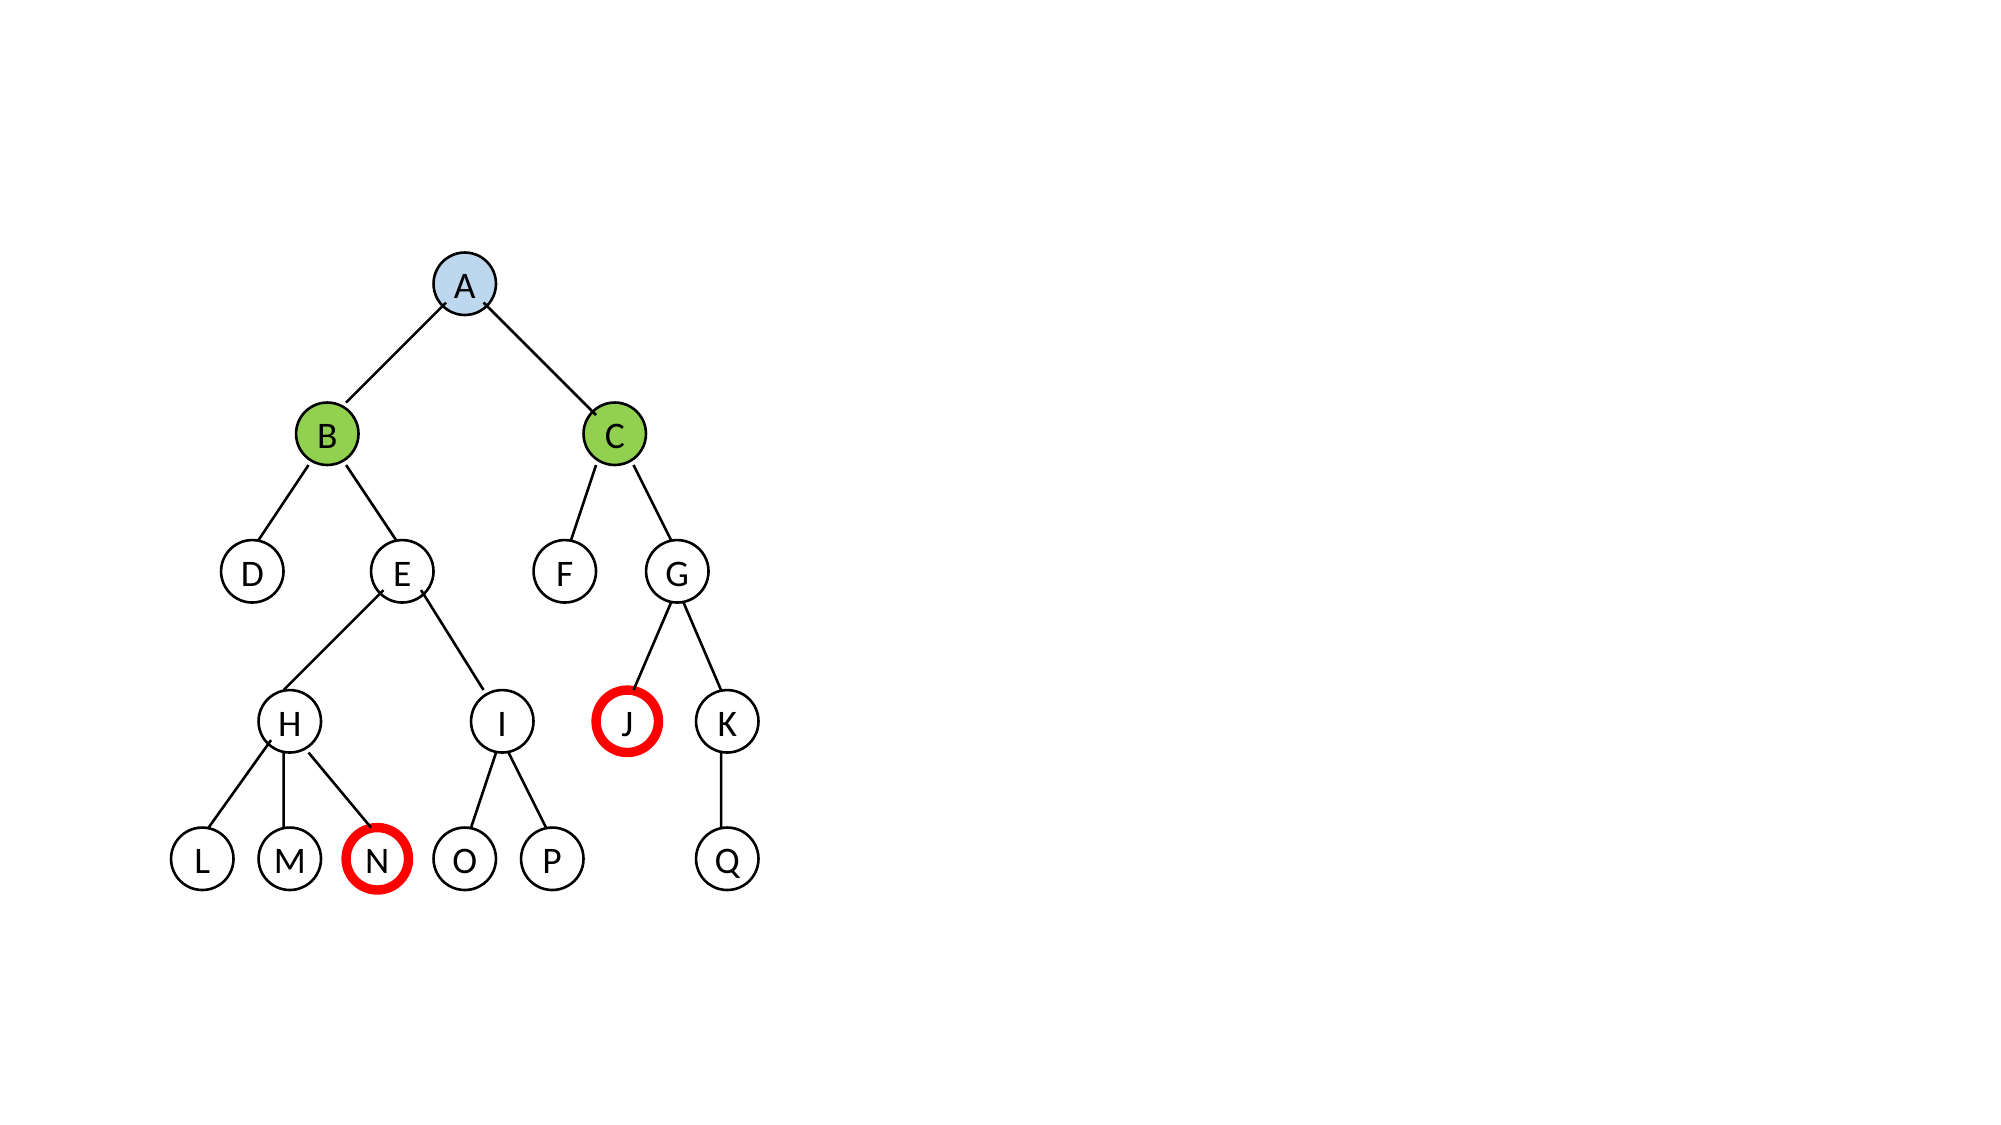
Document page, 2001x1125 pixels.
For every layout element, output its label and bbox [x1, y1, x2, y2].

text_box [170, 252, 759, 891]
